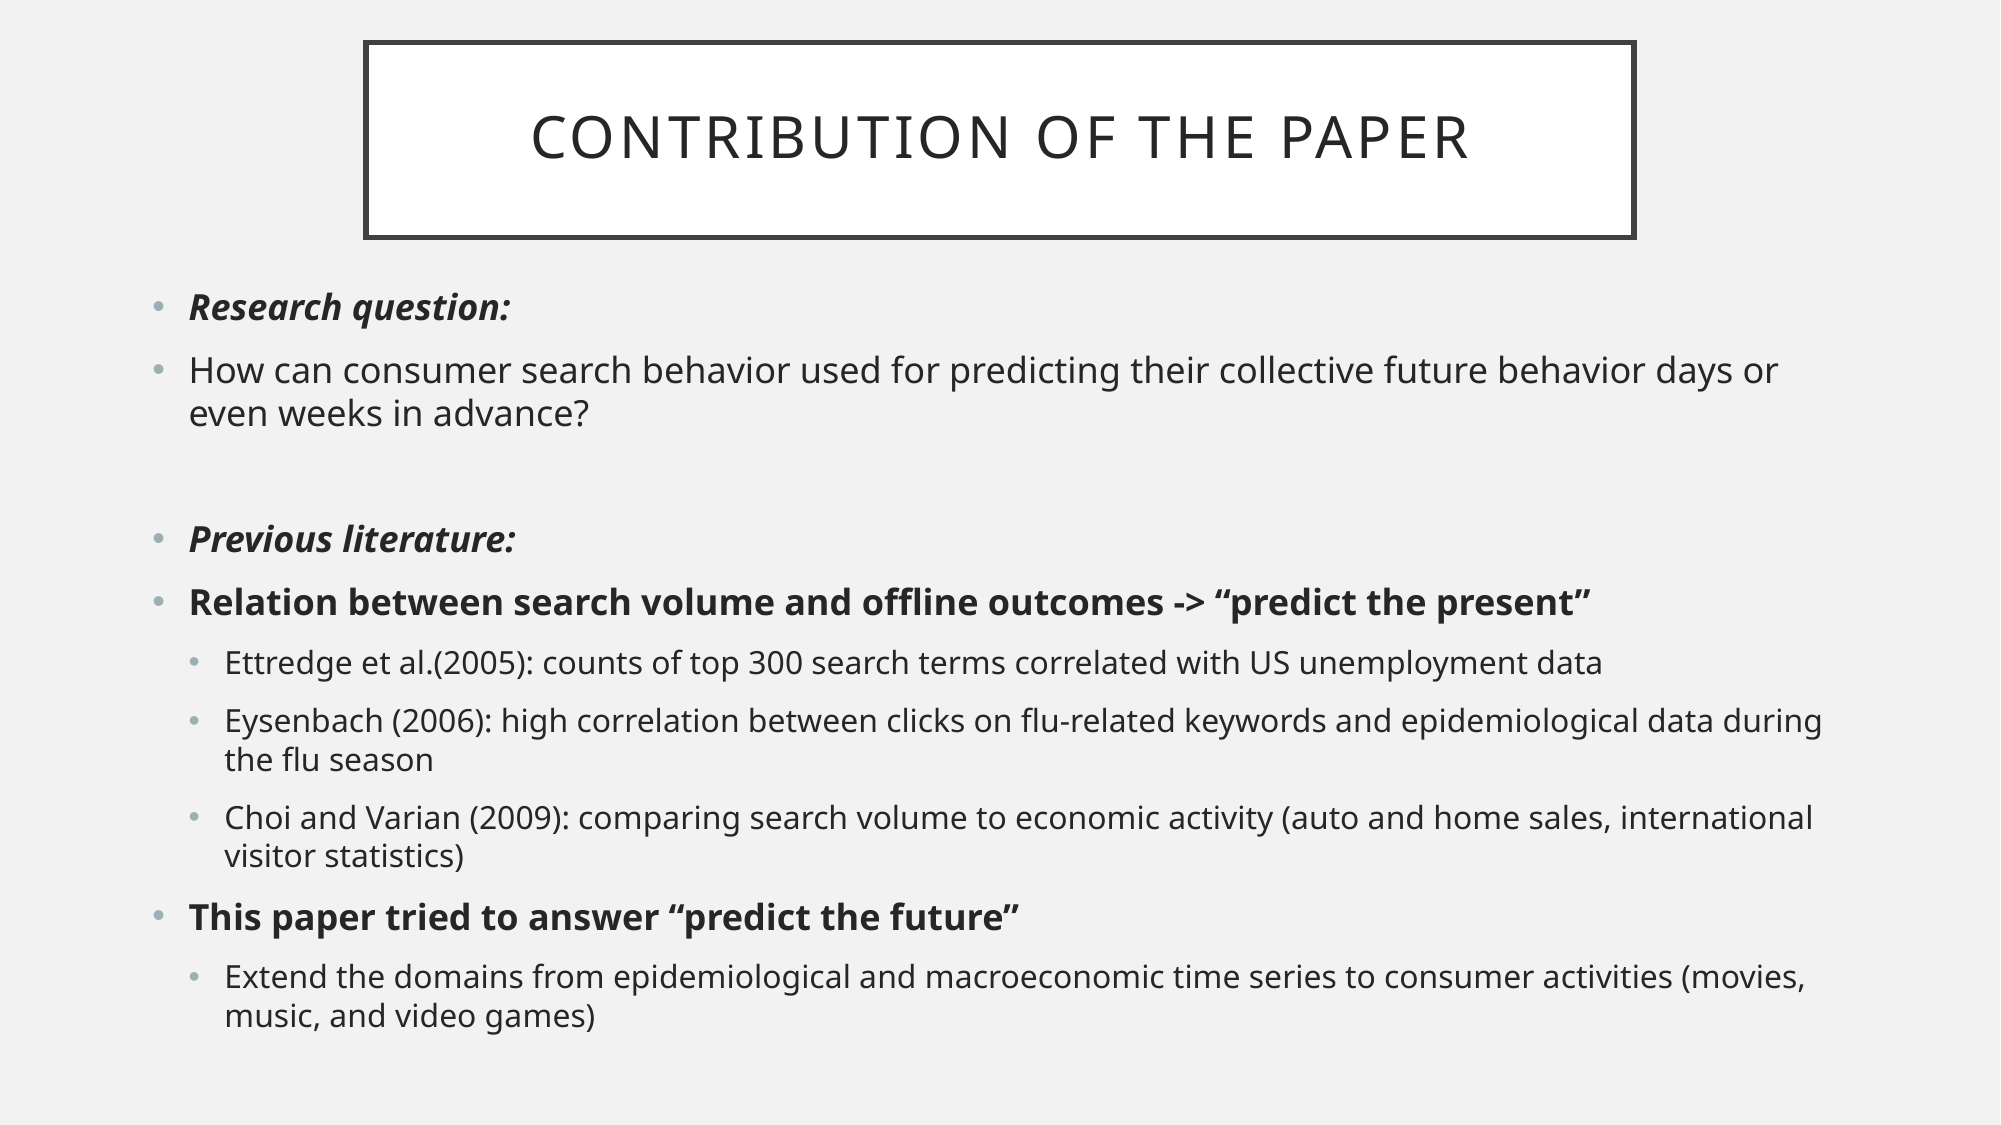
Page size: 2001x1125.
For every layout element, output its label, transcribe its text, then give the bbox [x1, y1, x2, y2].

title Contribution of the Paper [363, 40, 1637, 240]
list Research question: How can consumer search behavior used for predicting their collective future behavior days or even weeks in advance? Previous literature: Relation between search volume and offline outcomes -> “predict the present” Ettredge et al.(2005): counts of top 300 search terms correlated with US unemployment data Eysenbach (2006): high correlation between clicks on flu-related keywords and epidemiological data during the flu season Choi and Varian (2009): comparing search volume to economic activity (auto and home sales, international visitor statistics) This paper tried to answer “predict the future” Extend the domains from epidemiological and macroeconomic time series to consumer activities (movies, music, and video games) [137, 276, 1863, 1042]
